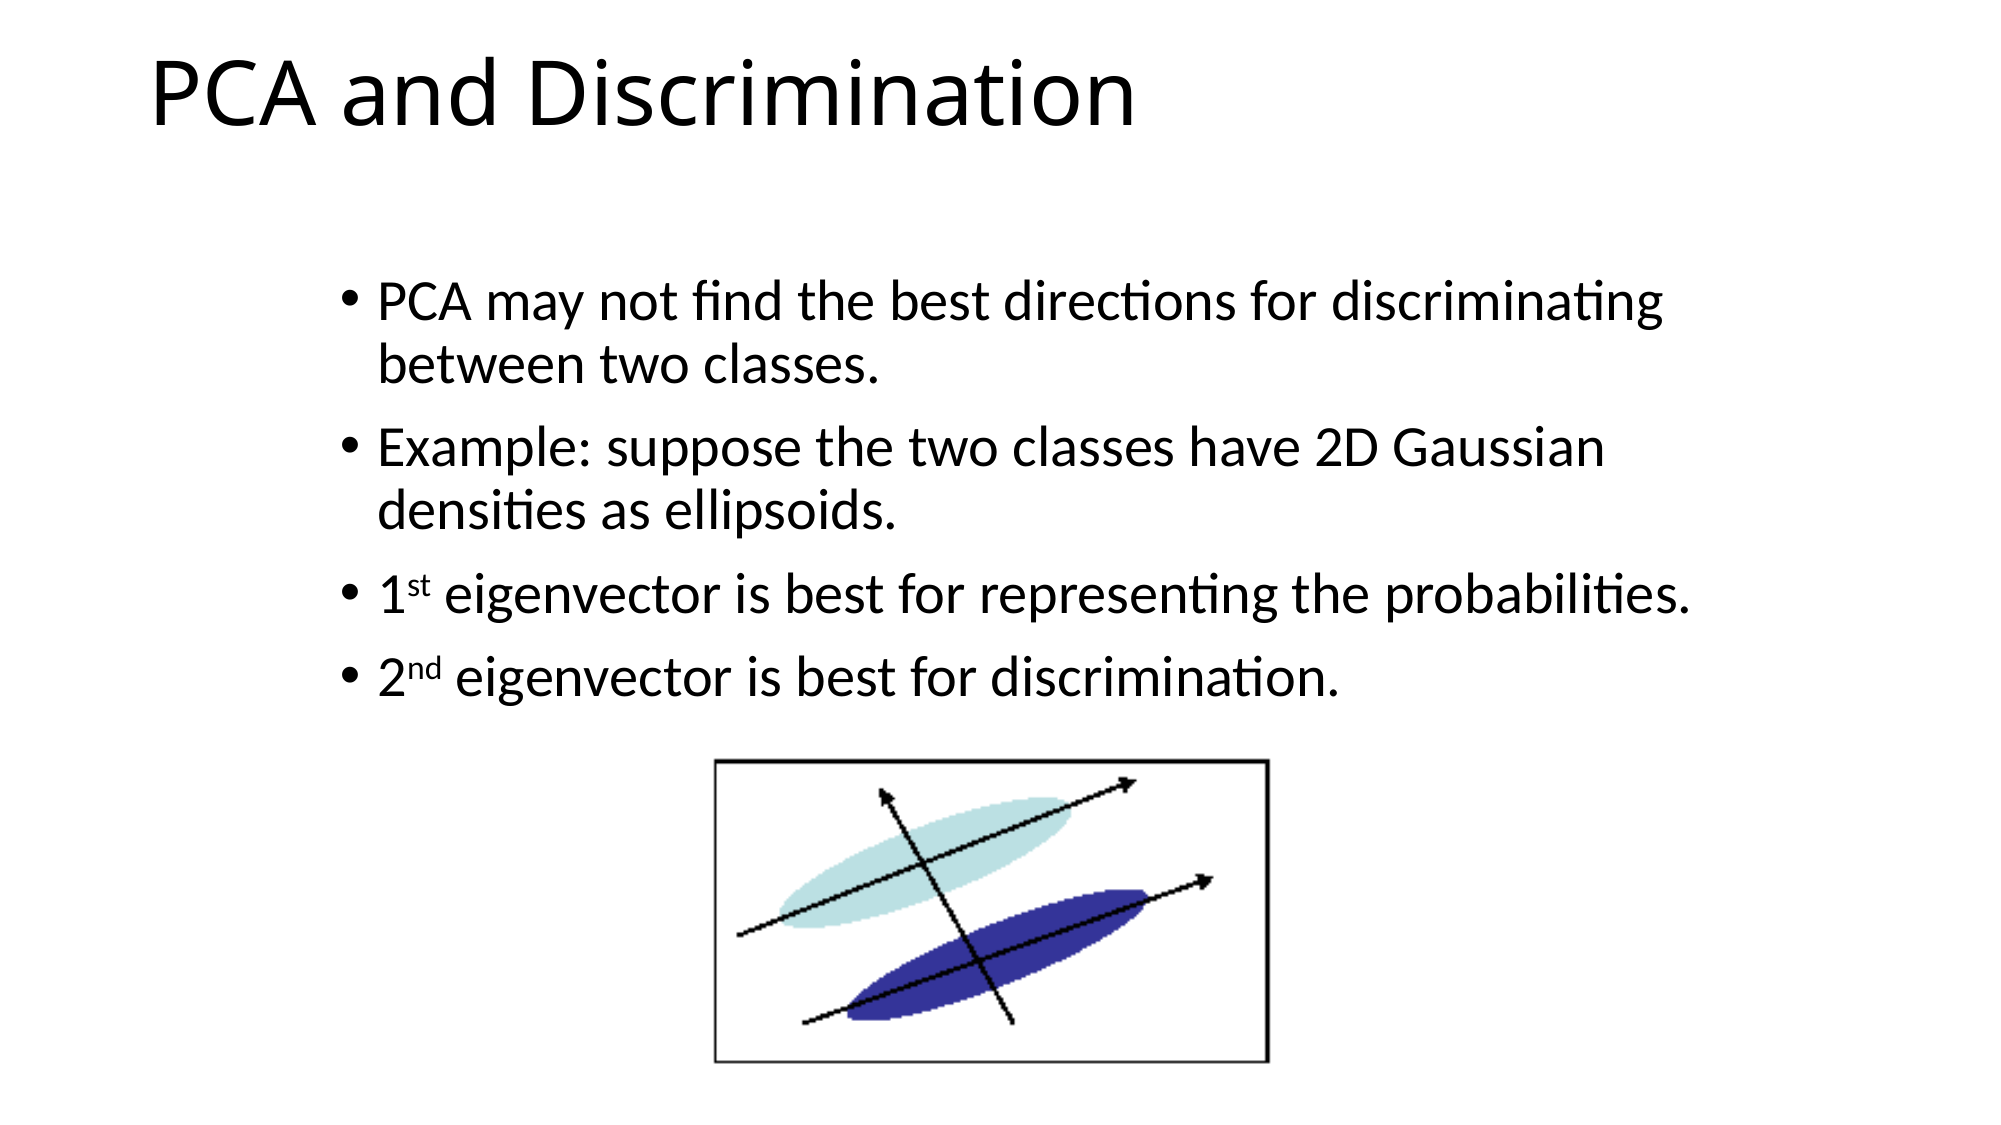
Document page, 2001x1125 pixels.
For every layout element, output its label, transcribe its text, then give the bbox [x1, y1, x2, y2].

title PCA and Discrimination [133, 40, 2000, 153]
list PCA may not find the best directions for discriminating between two classes. Example: suppose the two classes have 2D Gaussian densities as ellipsoids. 1st eigenvector is best for representing the probabilities. 2nd eigenvector is best for discrimination. [324, 262, 1818, 1075]
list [699, 753, 1302, 1075]
